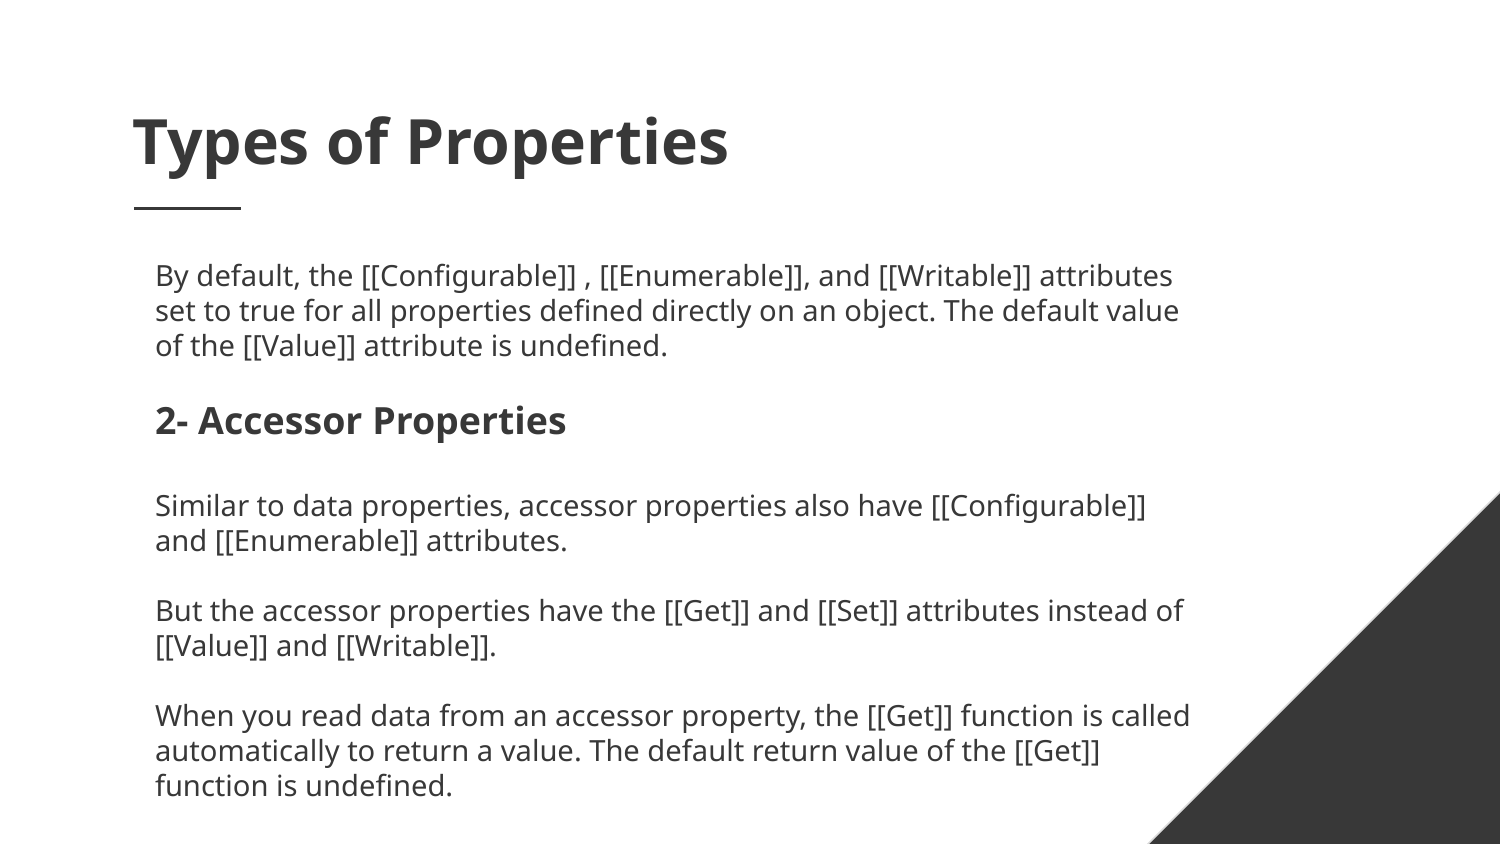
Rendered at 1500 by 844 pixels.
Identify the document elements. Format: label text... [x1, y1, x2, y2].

title Types of Properties [116, 87, 1064, 174]
list By default, the [[Configurable]] , [[Enumerable]], and [[Writable]] attributes set to true for all properties defined directly on an object. The default value of the [[Value]] attribute is undefined. 2- Accessor Properties Similar to data properties, accessor properties also have [[Configurable]] and [[Enumerable]] attributes. But the accessor properties have the [[Get]] and [[Set]] attributes instead of [[Value]] and [[Writable]]. When you read data from an accessor property, the [[Get]] function is called automatically to return a value. The default return value of the [[Get]] function is undefined. [116, 242, 1220, 844]
